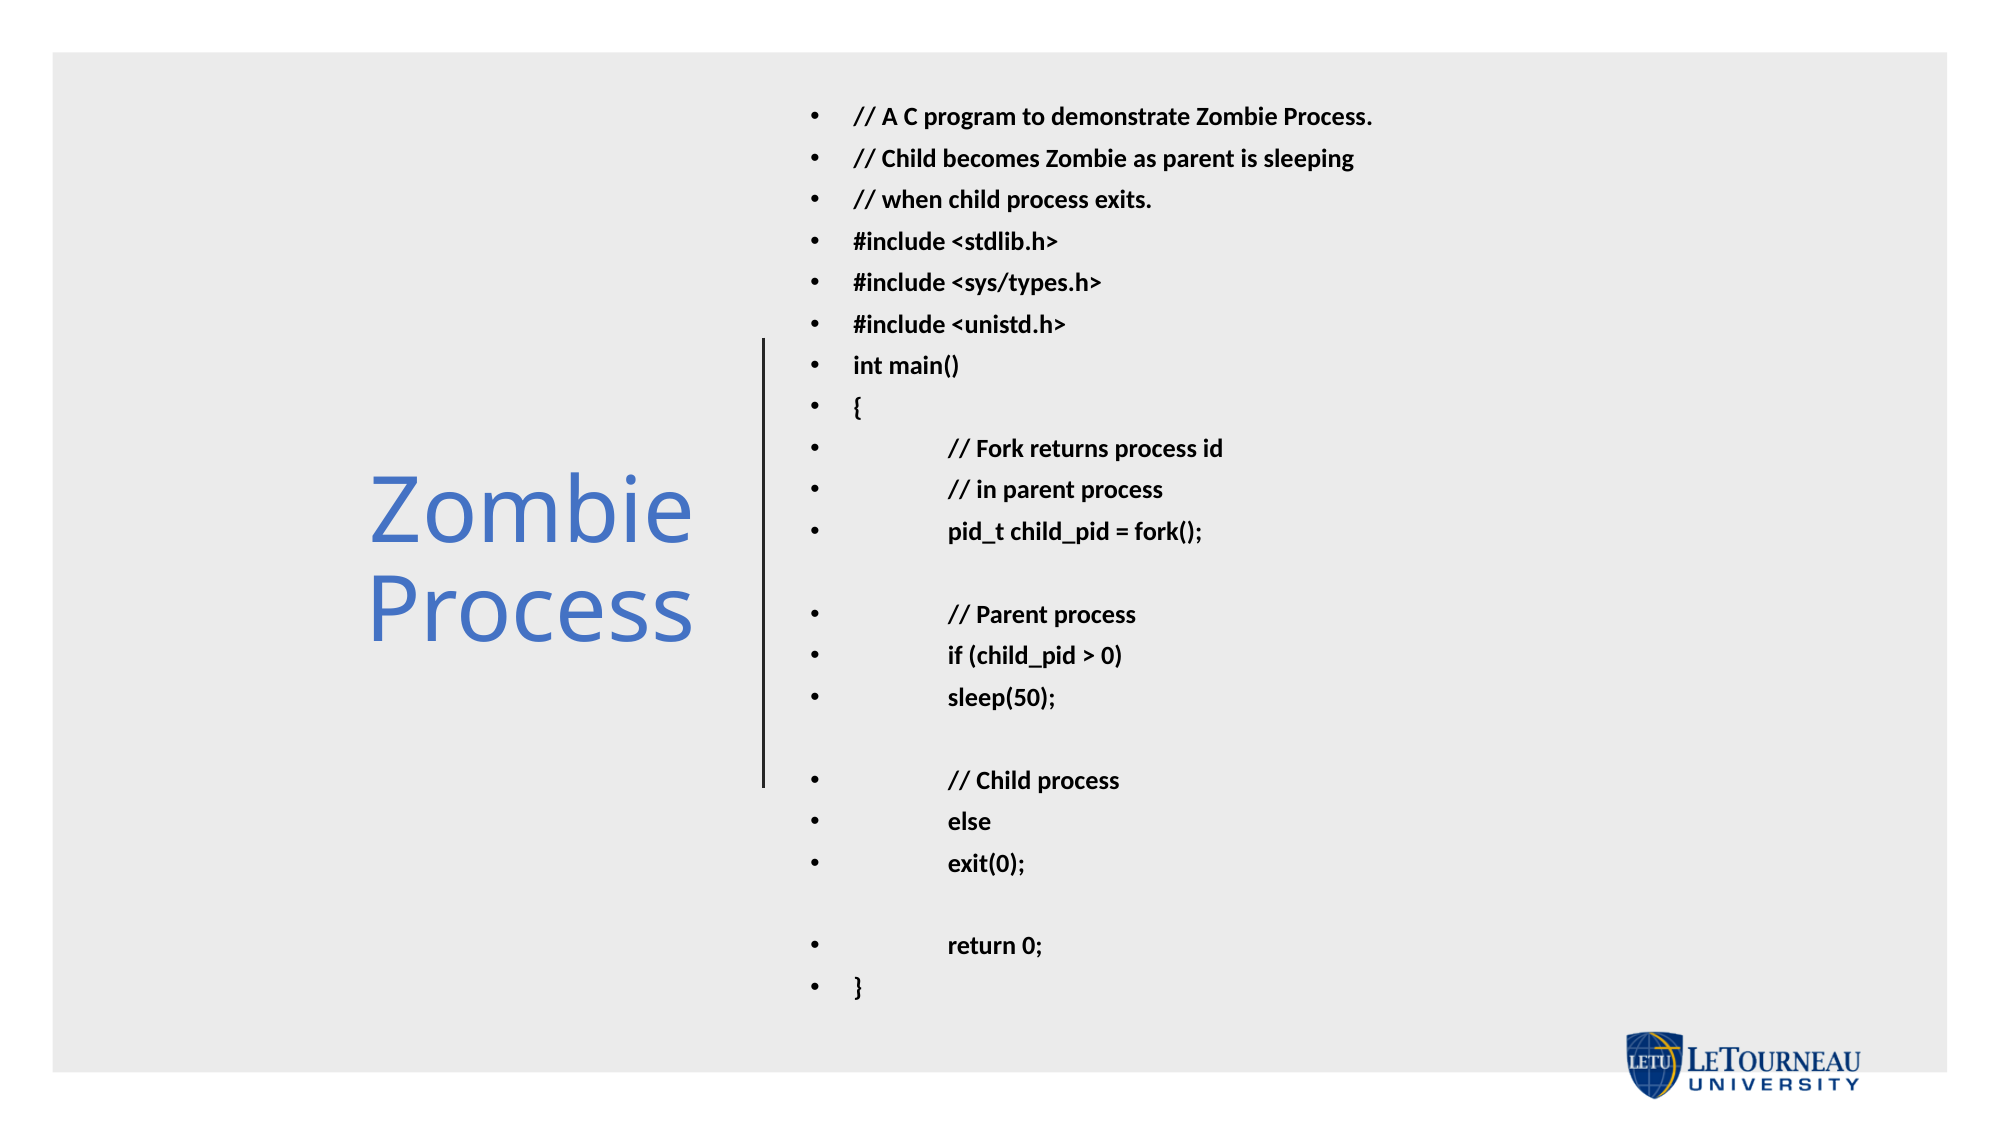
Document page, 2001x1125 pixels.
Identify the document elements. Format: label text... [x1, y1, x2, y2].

title Zombie Process [137, 158, 711, 967]
picture [1623, 1073, 1863, 1105]
text_box [52, 51, 1948, 1073]
list // A C program to demonstrate Zombie Process. // Child becomes Zombie as parent is sleeping // when child process exits. #include <stdlib.h> #include <sys/types.h> #include <unistd.h> int main() { // Fork returns process id // in parent process pid_t child_pid = fork(); // Parent process if (child_pid > 0) sleep(50); // Child process else exit(0); return 0; } [795, 95, 1928, 1011]
